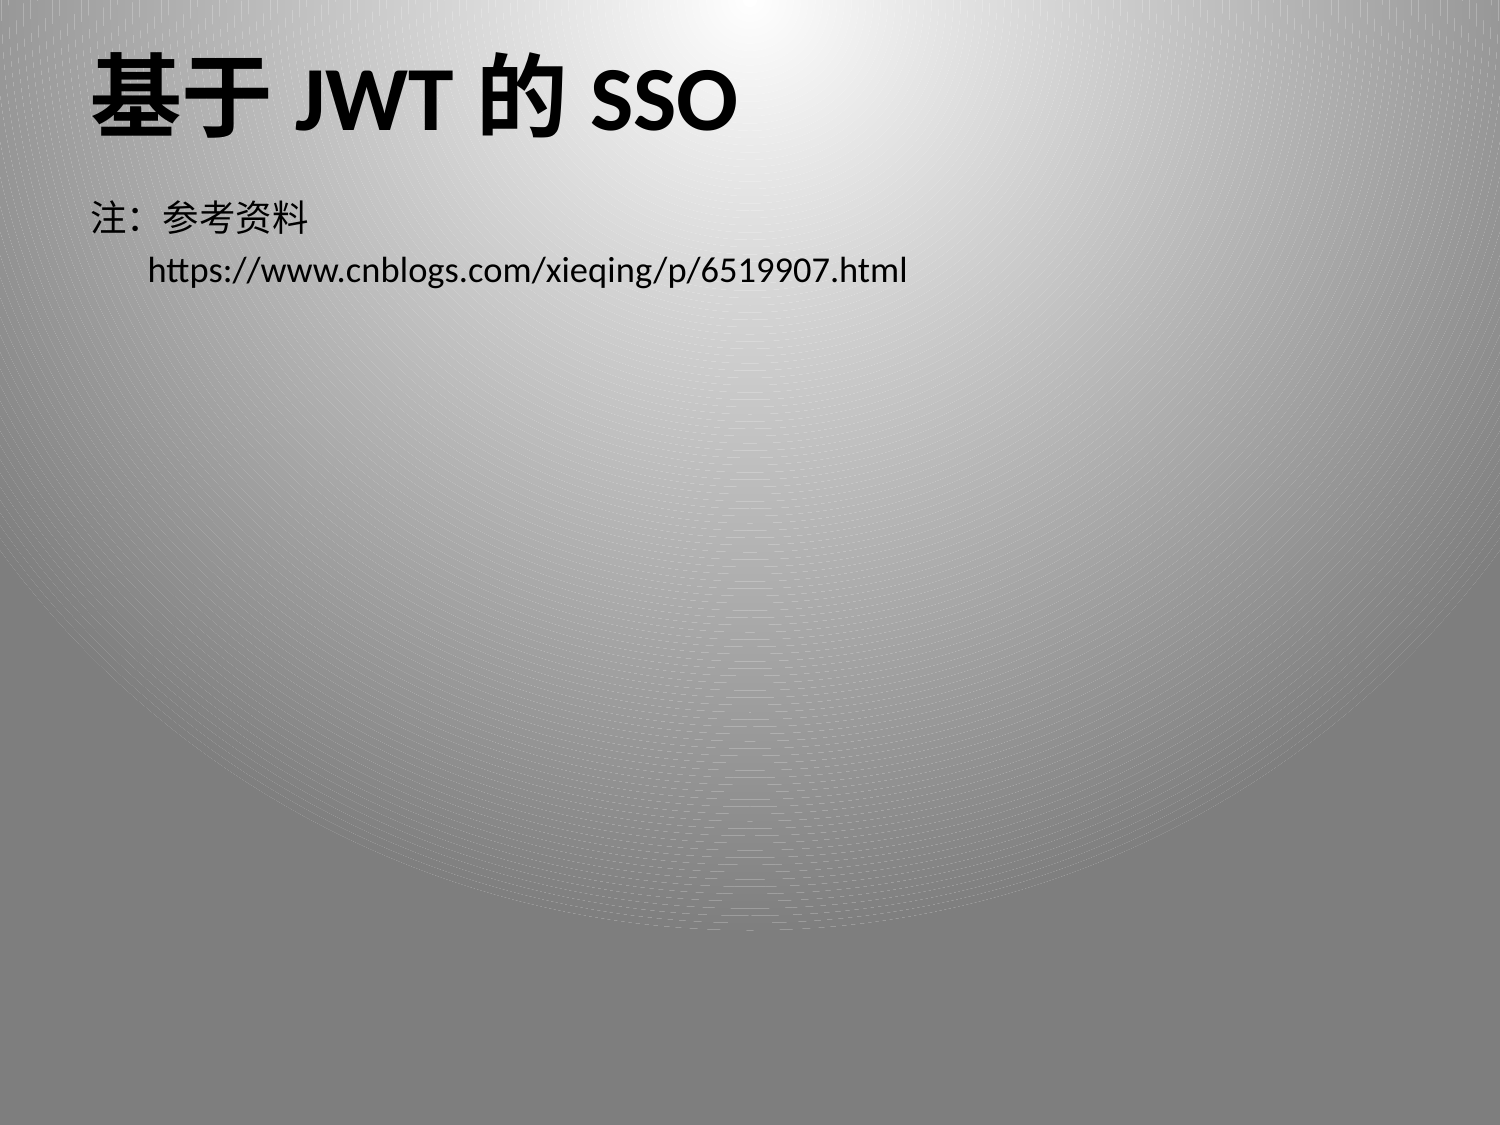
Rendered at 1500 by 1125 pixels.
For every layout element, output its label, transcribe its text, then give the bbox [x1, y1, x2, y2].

list 注：参考资料 https://www.cnblogs.com/xieqing/p/6519907.html [75, 187, 1435, 1032]
title 基于JWT的SSO [75, 0, 1425, 187]
